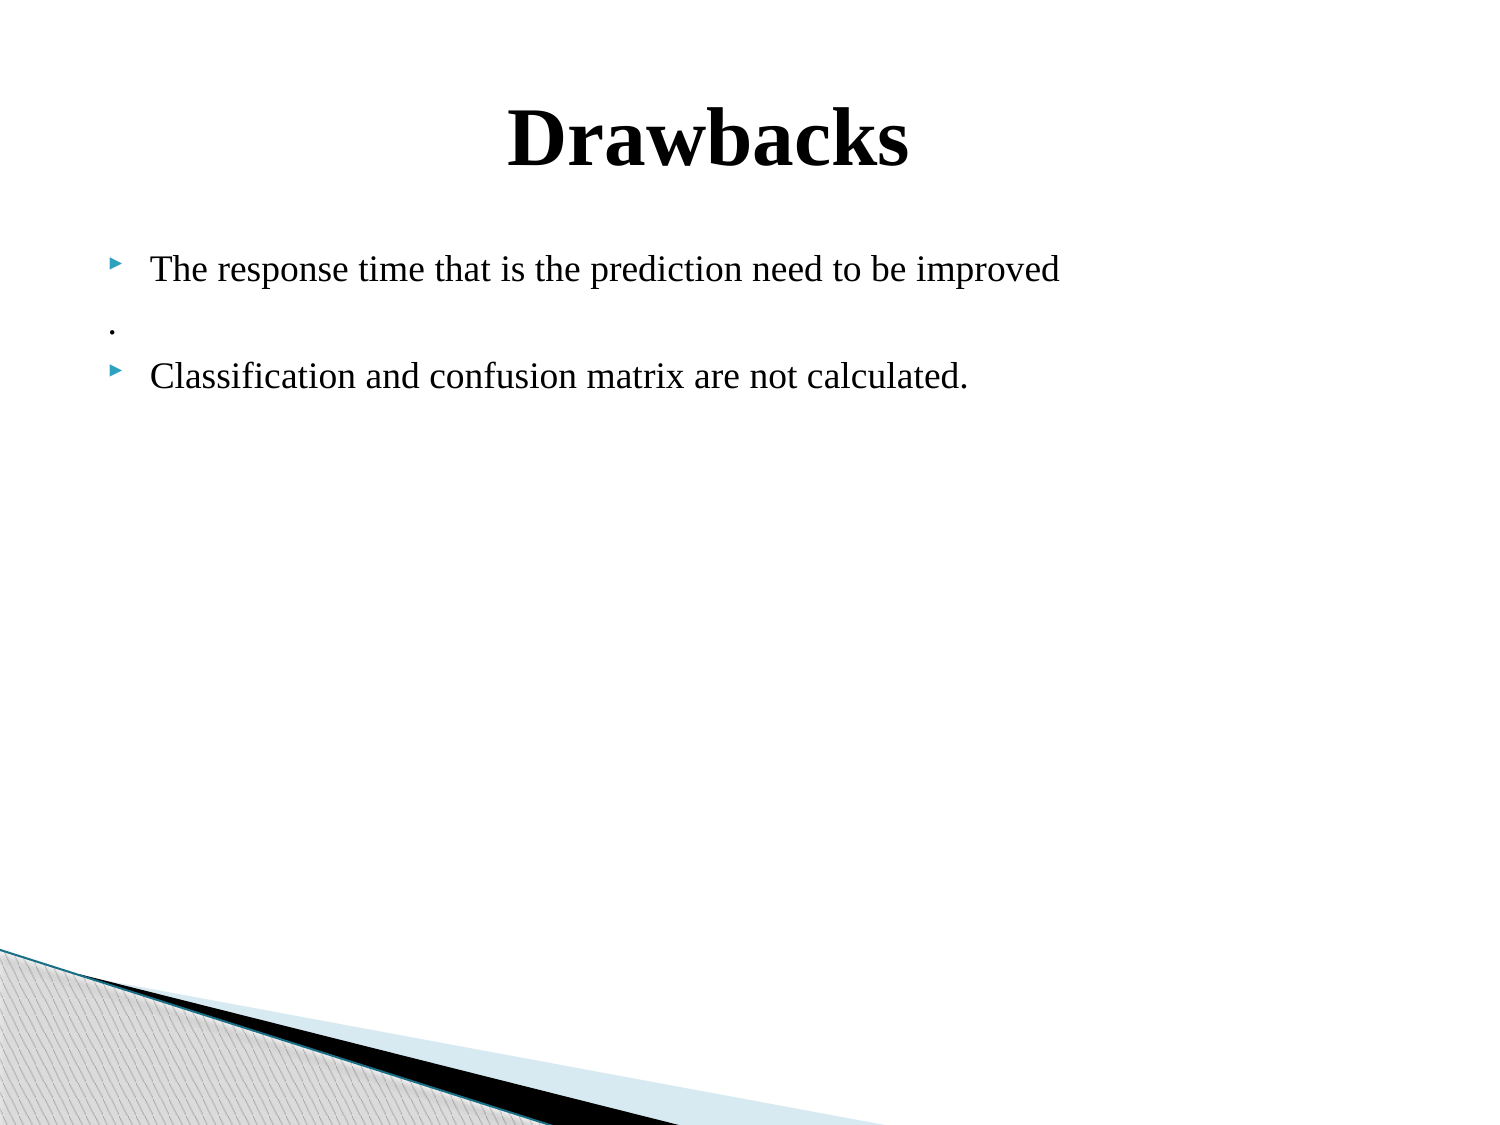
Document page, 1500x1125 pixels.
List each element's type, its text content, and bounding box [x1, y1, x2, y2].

list Drawbacks The response time that is the prediction need to be improved . Classification and confusion matrix are not calculated. [75, 75, 1325, 1050]
